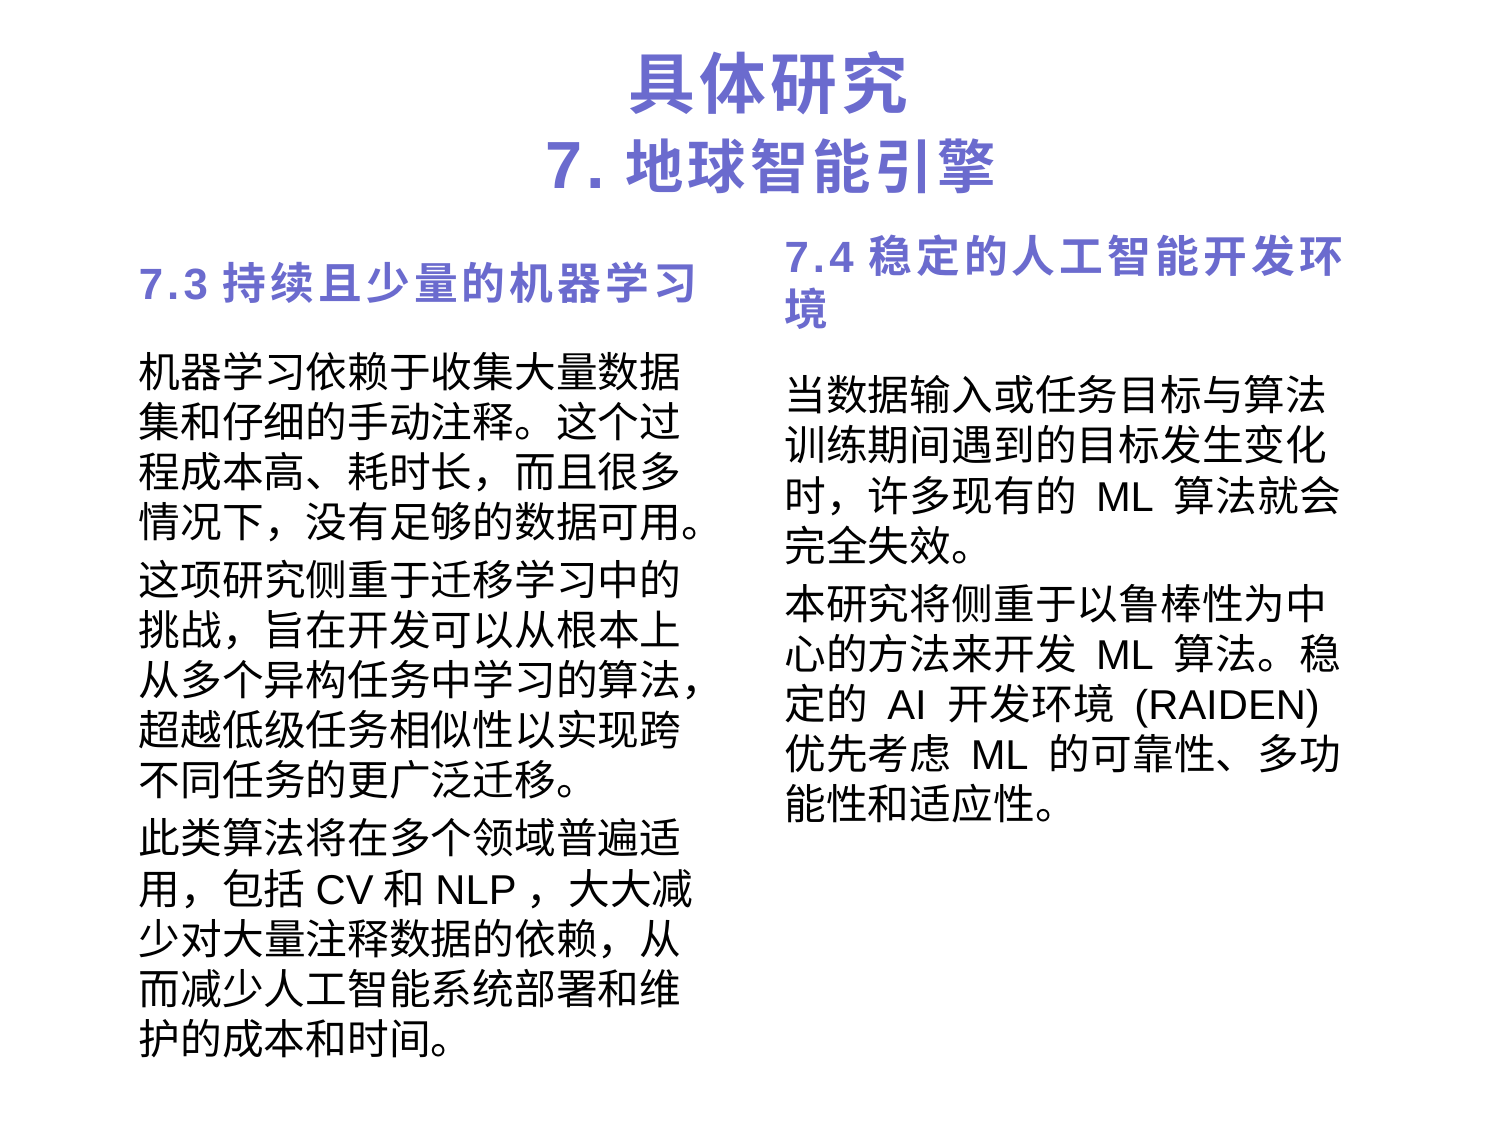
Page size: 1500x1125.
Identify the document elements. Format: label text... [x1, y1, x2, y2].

list 7.4稳定的人工智能开发环境 [769, 213, 1373, 350]
title 具体研究 7.地球智能引擎 [123, 42, 1418, 202]
list 7.3持续且少量的机器学习 [123, 213, 724, 337]
list 当数据输入或任务目标与算法训练期间遇到的目标发生变化时，许多现有的 ML 算法就会完全失效。 本研究将侧重于以鲁棒性为中心的方法来开发 ML 算法。稳定的 AI 开发环境 (RAIDEN) 优先考虑 ML 的可靠性、多功能性和适应性。 [769, 361, 1373, 941]
list 机器学习依赖于收集大量数据集和仔细的手动注释。这个过程成本高、耗时长，而且很多情况下，没有足够的数据可用。 这项研究侧重于迁移学习中的挑战，旨在开发可以从根本上从多个异构任务中学习的算法，超越低级任务相似性以实现跨不同任务的更广泛迁移。 此类算法将在多个领域普遍适用，包括CV和NLP，大大减少对大量注释数据的依赖，从而减少人工智能系统部署和维护的成本和时间。 [123, 337, 724, 973]
